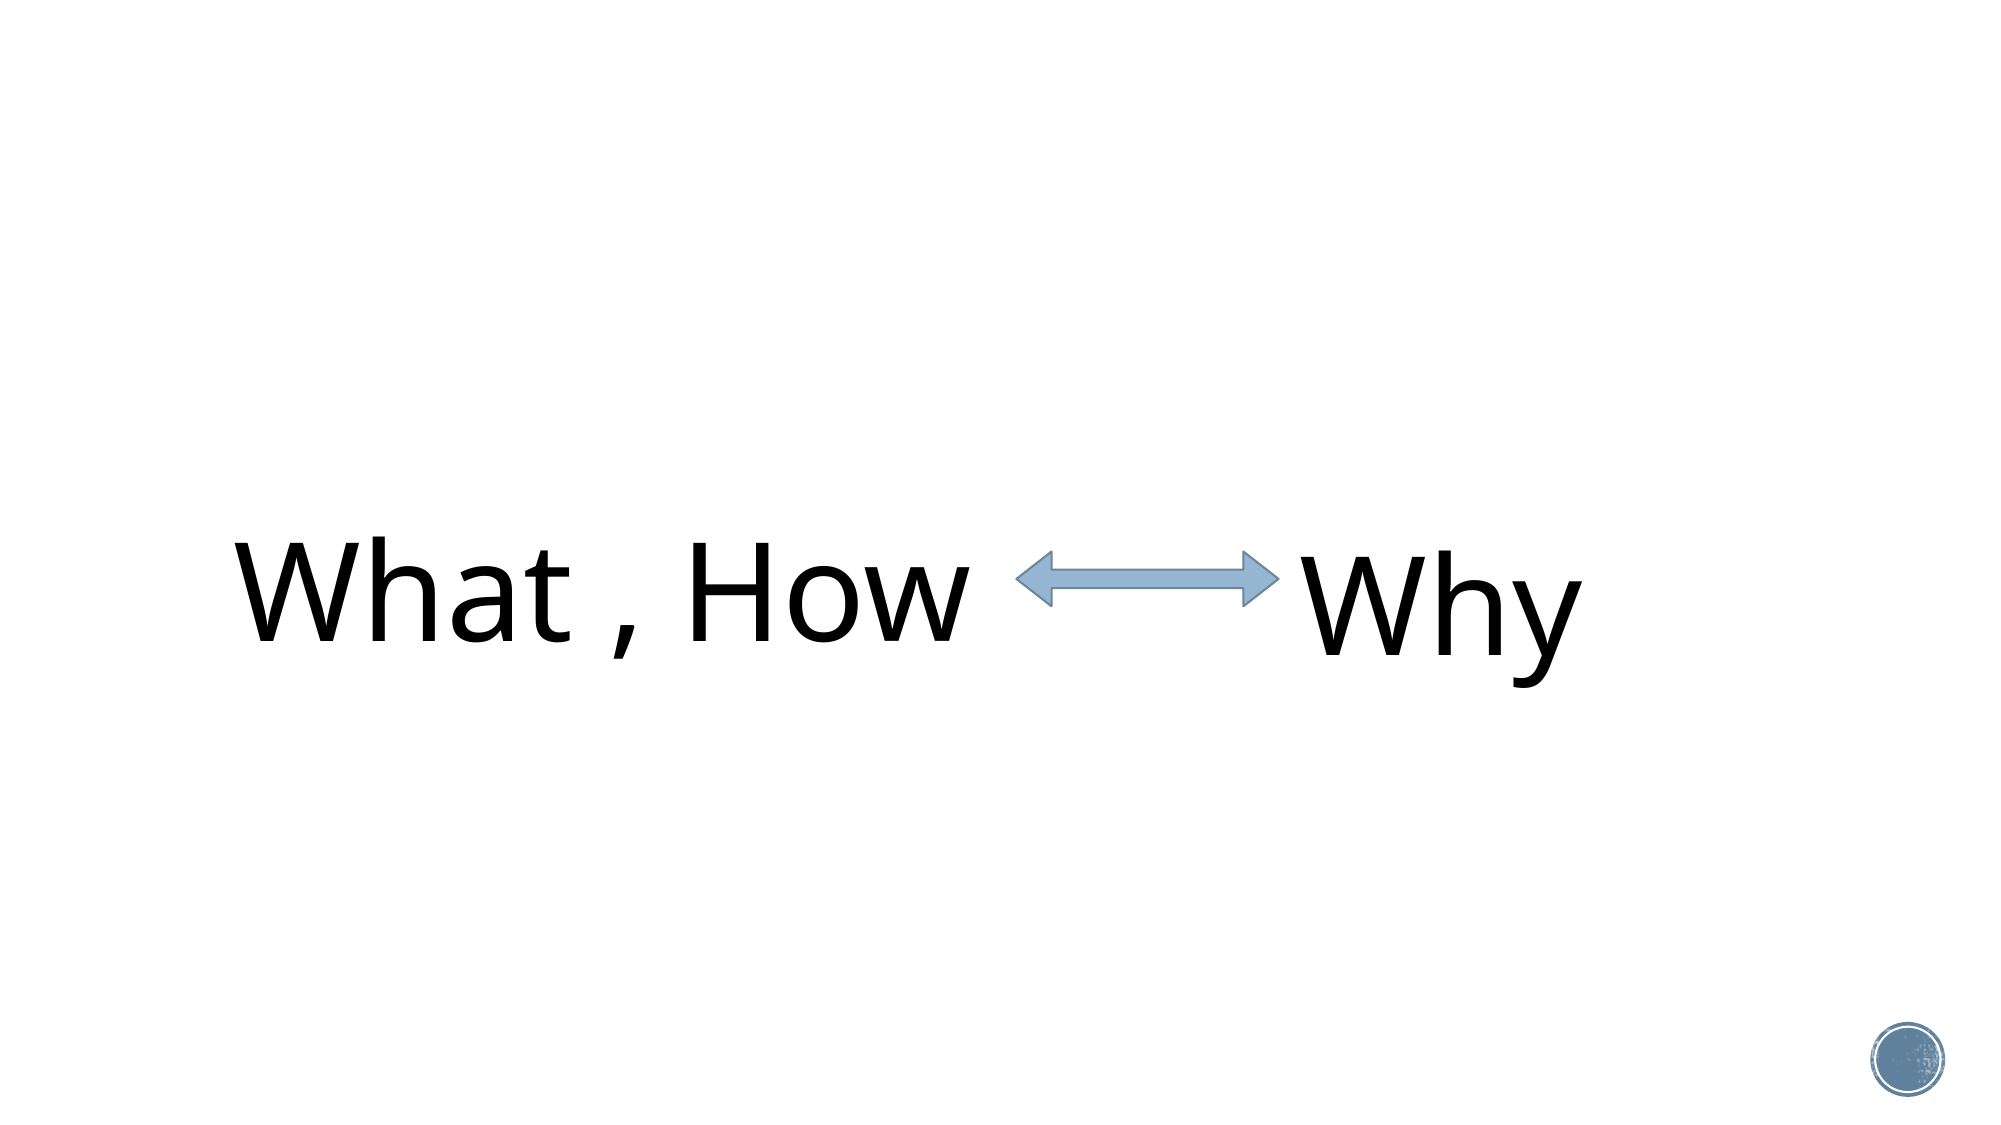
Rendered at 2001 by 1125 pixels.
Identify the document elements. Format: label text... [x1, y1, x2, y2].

list Why [1067, 165, 1815, 819]
list What , How [39, 152, 1035, 805]
text_box [1015, 550, 1280, 608]
